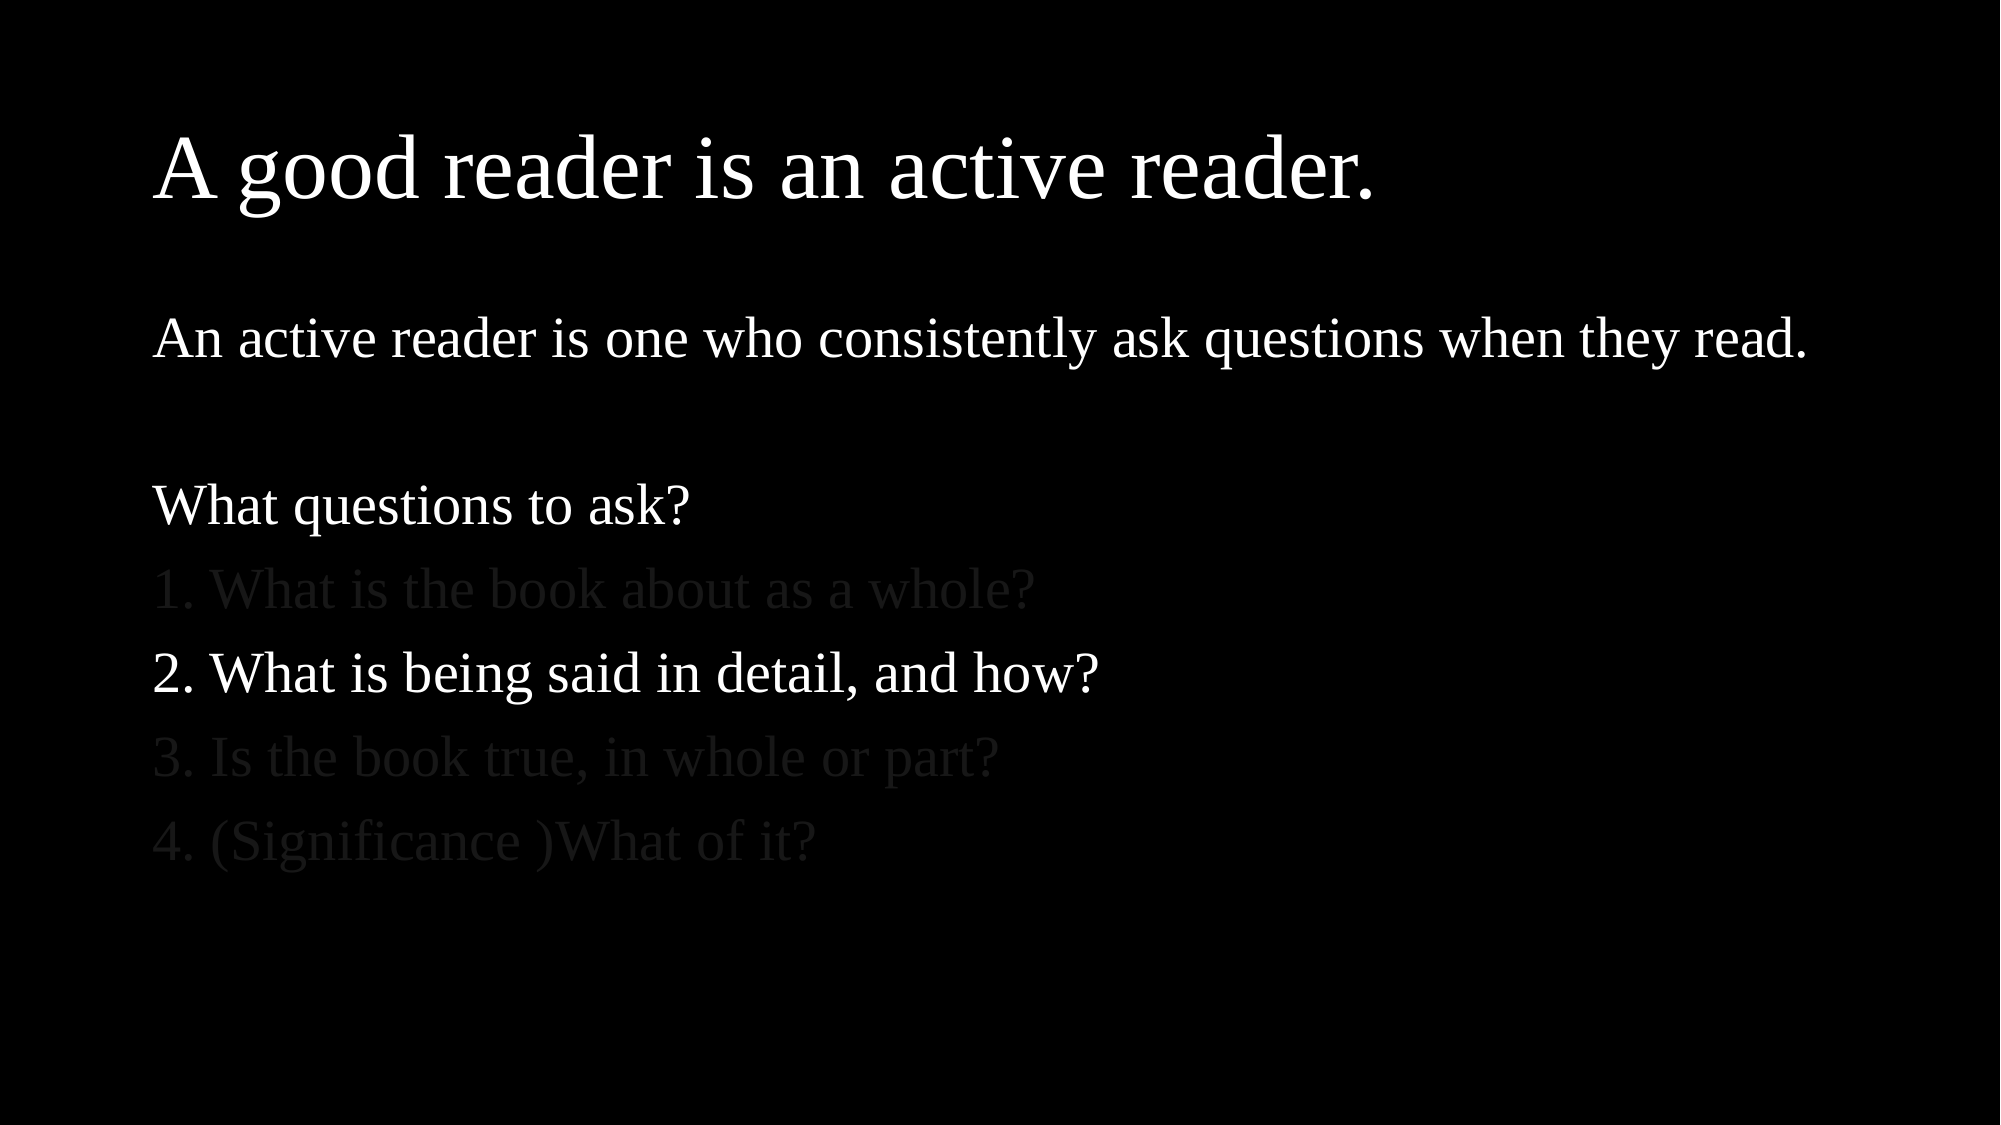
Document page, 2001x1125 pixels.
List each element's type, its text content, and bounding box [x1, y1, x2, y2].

list An active reader is one who consistently ask questions when they read. What questions to ask? 1. What is the book about as a whole? 2. What is being said in detail, and how? 3. Is the book true, in whole or part? 4. (Significance )What of it? [137, 299, 1863, 1014]
title A good reader is an active reader. [137, 59, 1863, 278]
